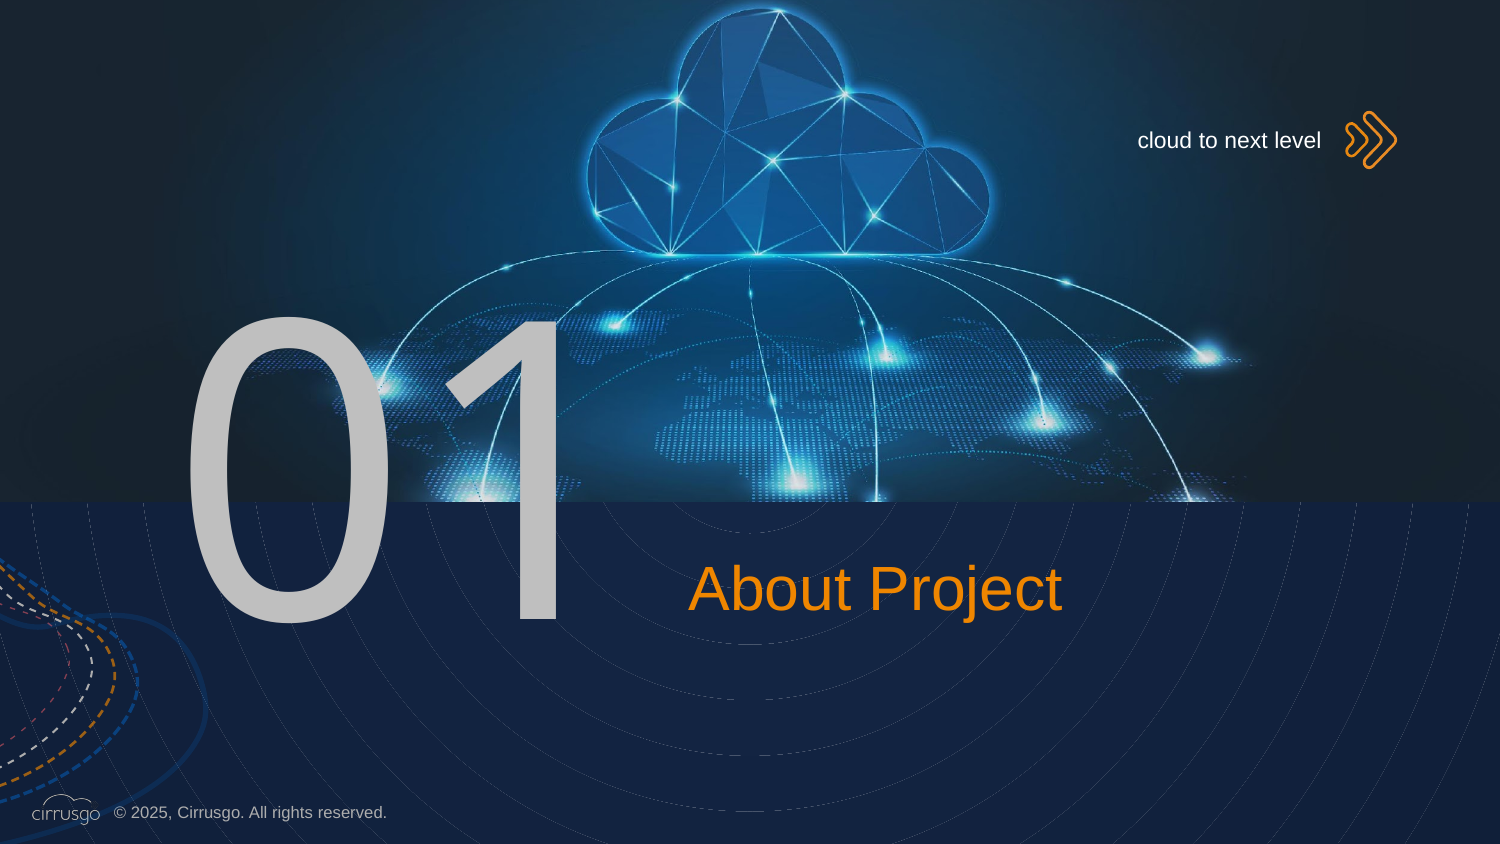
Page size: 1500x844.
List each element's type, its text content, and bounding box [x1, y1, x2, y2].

picture [32, 794, 100, 825]
text_box 01. [144, 511, 674, 656]
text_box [1345, 110, 1398, 170]
title About Project [673, 533, 1500, 778]
picture [0, 0, 1500, 502]
